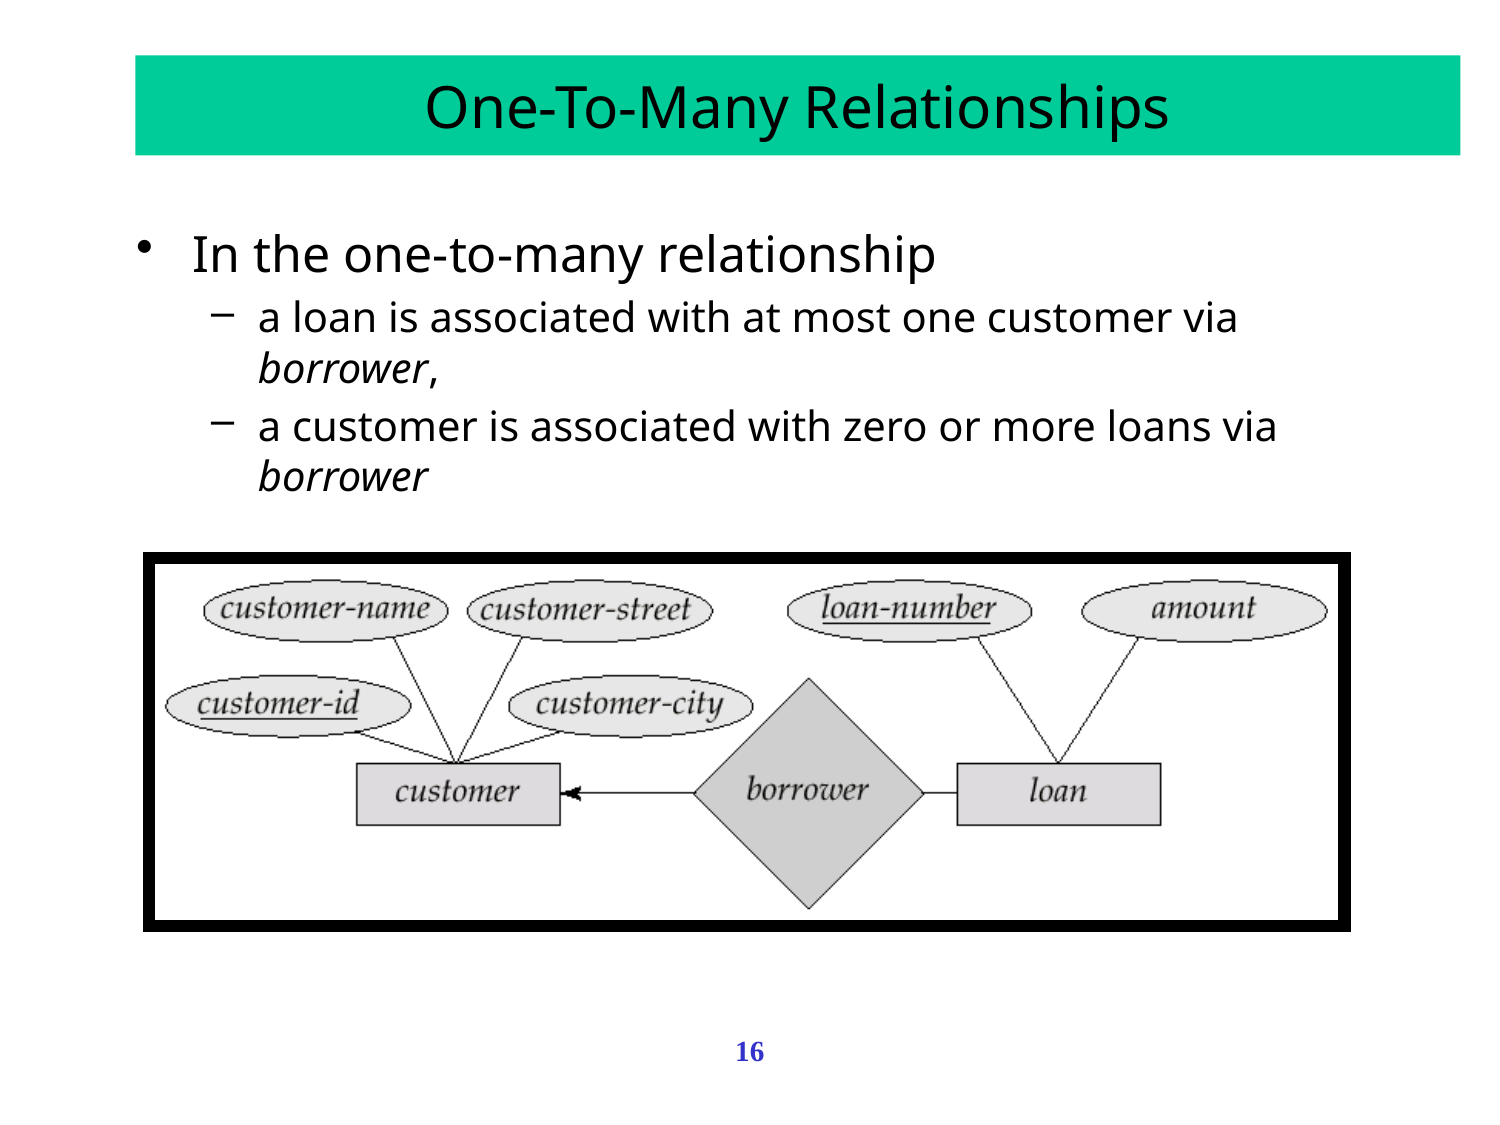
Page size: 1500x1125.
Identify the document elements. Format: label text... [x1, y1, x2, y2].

title One-To-Many Relationships [135, 55, 1461, 156]
list In the one-to-many relationship a loan is associated with at most one customer via borrower, a customer is associated with zero or more loans via borrower [121, 215, 1409, 459]
picture [154, 564, 1339, 920]
footer 16 [74, 1024, 1426, 1101]
